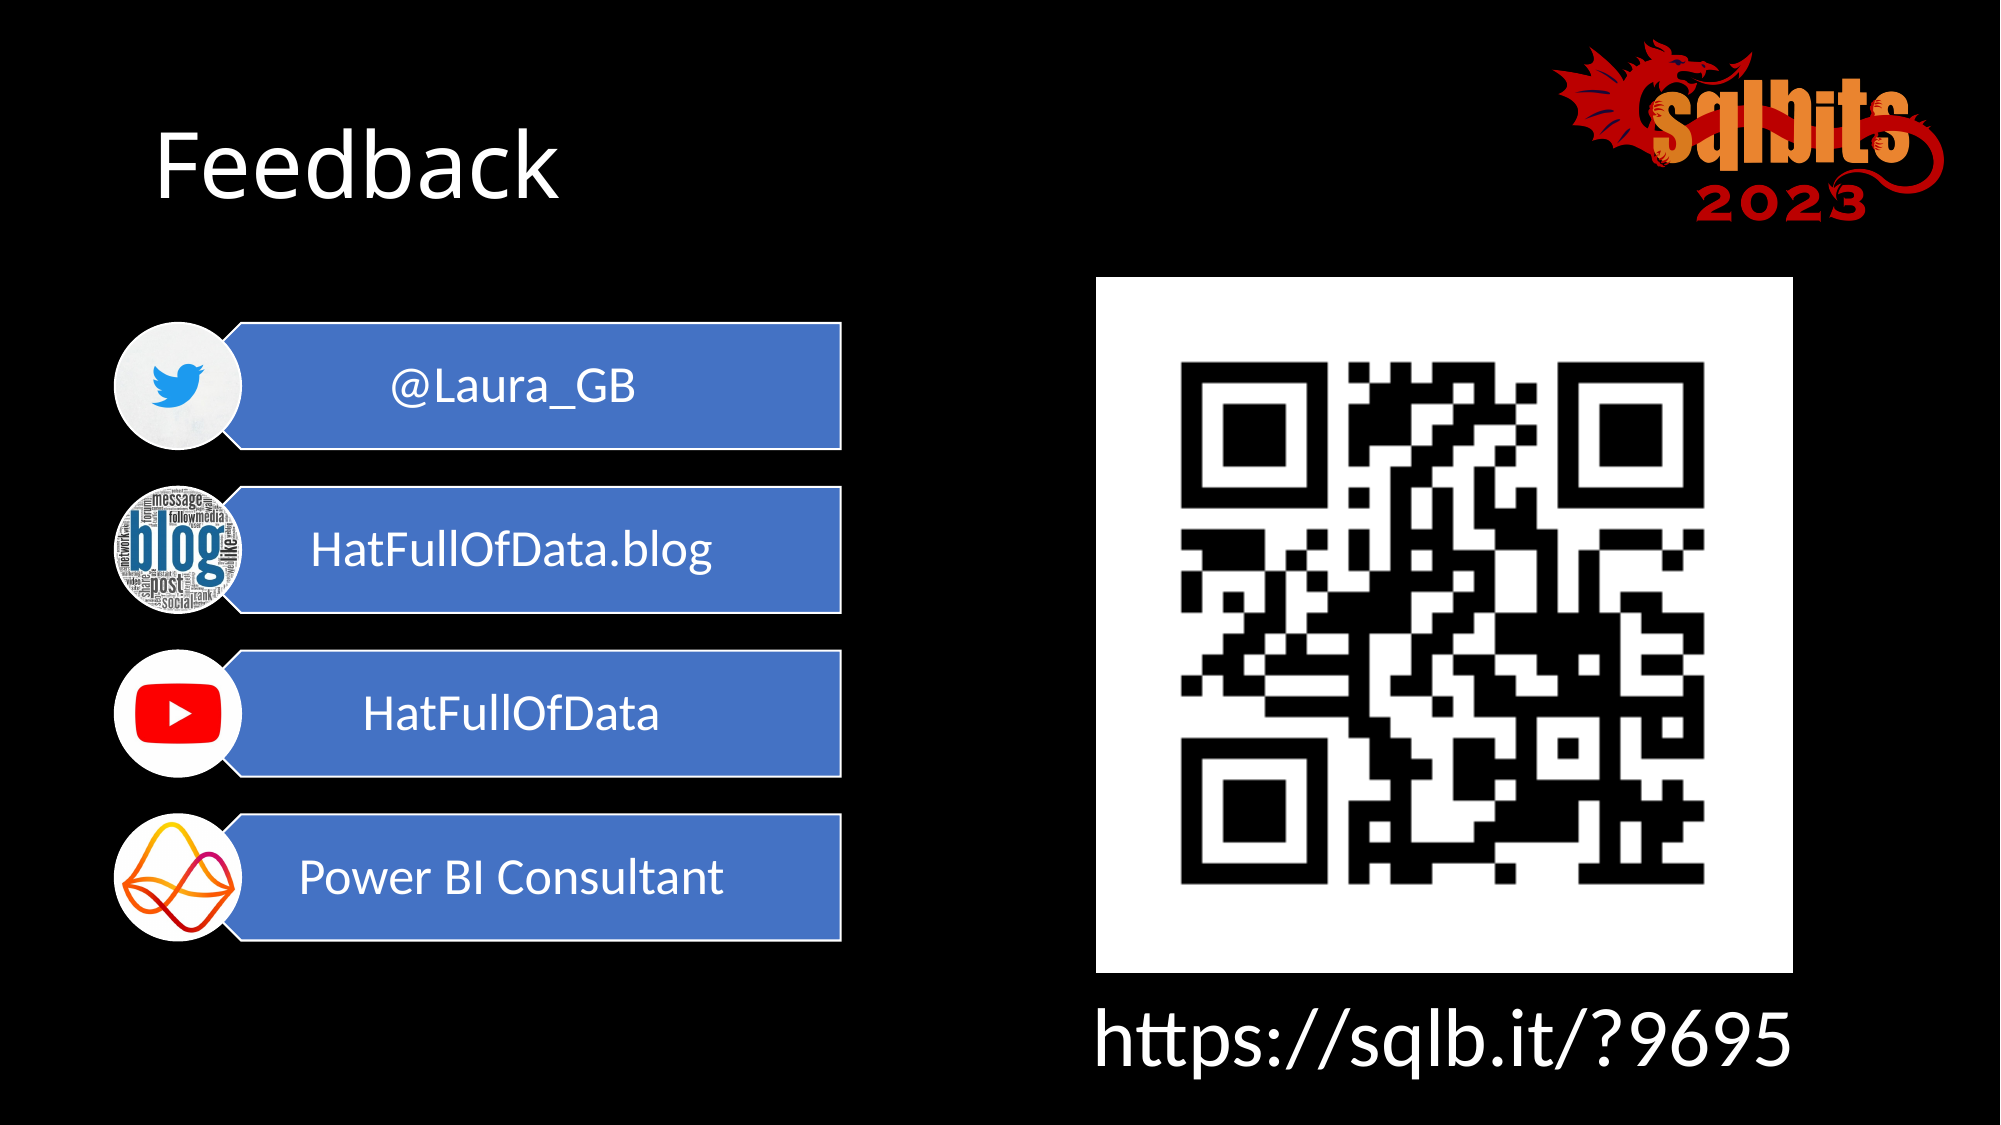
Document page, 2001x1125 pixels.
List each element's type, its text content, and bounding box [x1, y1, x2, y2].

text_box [0, 322, 976, 941]
picture [1548, 37, 1952, 226]
picture [1096, 277, 1793, 973]
text_box https://sqlb.it/?9695 [1077, 975, 2000, 1091]
title Feedback [137, 59, 1863, 278]
